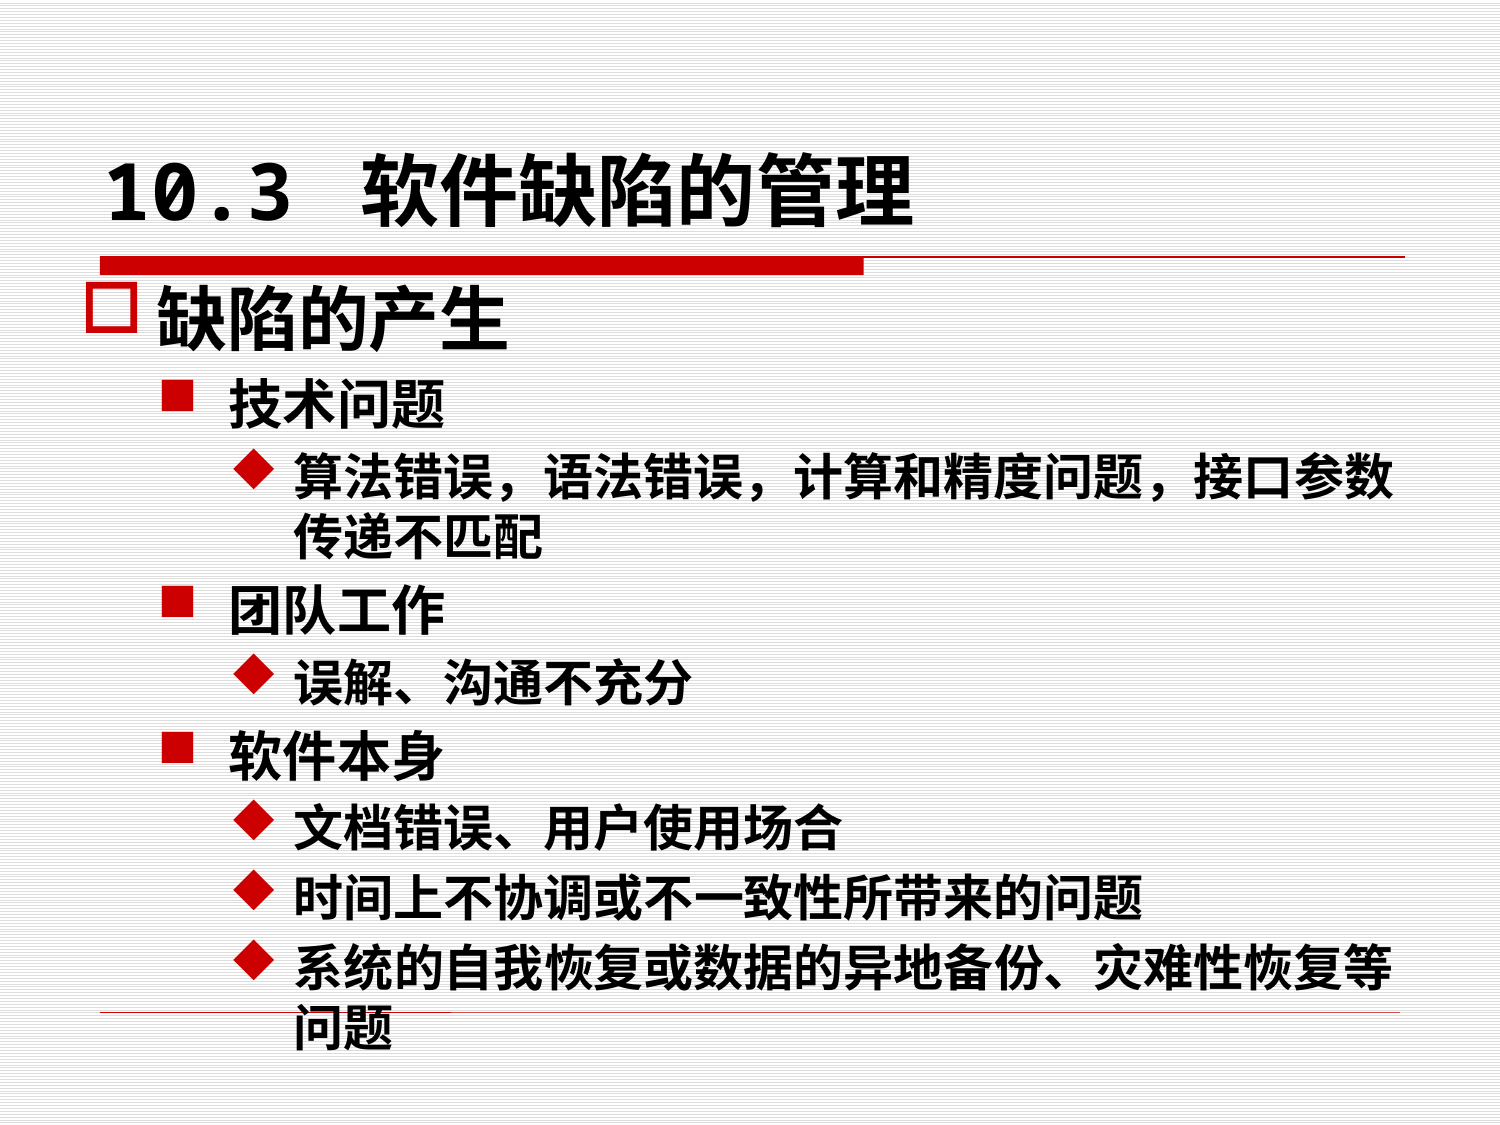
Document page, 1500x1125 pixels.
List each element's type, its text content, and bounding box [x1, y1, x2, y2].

text_box 10.3 软件缺陷的管理 [88, 107, 1401, 244]
list 缺陷的产生 技术问题 算法错误，语法错误，计算和精度问题，接口参数传递不匹配 团队工作 误解、沟通不充分 软件本身 文档错误、用户使用场合 时间上不协调或不一致性所带来的问题 系统的自我恢复或数据的异地备份、灾难性恢复等问题 [64, 267, 1413, 1029]
